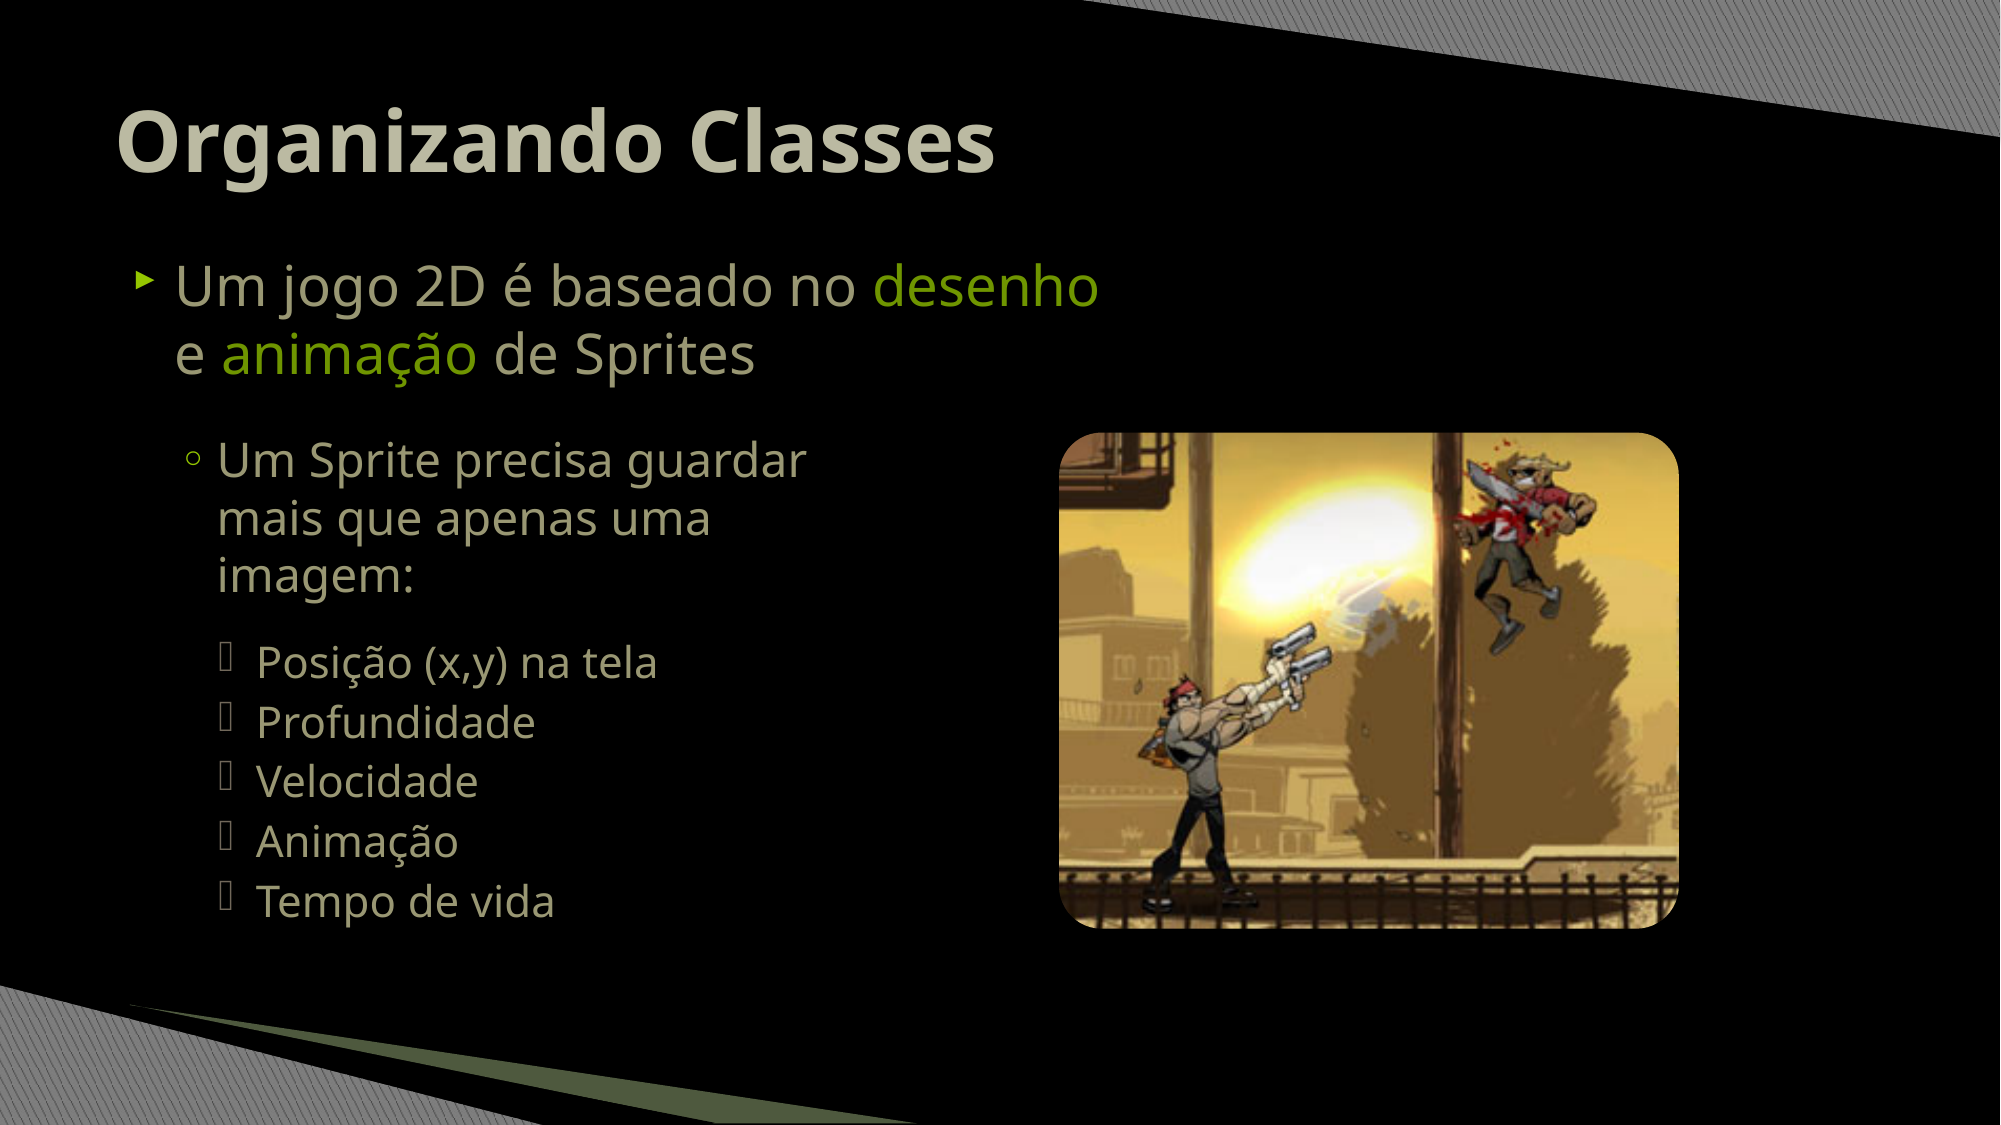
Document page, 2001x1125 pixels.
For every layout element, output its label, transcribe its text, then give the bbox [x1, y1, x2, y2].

list Um jogo 2D é baseado no desenho e animação de Sprites Um Sprite precisa guardar mais que apenas uma imagem: Posição (x,y) na tela Profundidade Velocidade Animação Tempo de vida [99, 243, 1900, 1035]
picture [1082, 0, 2000, 138]
picture [0, 985, 543, 1125]
picture [1058, 432, 1680, 929]
title Organizando Classes [99, 45, 1900, 233]
